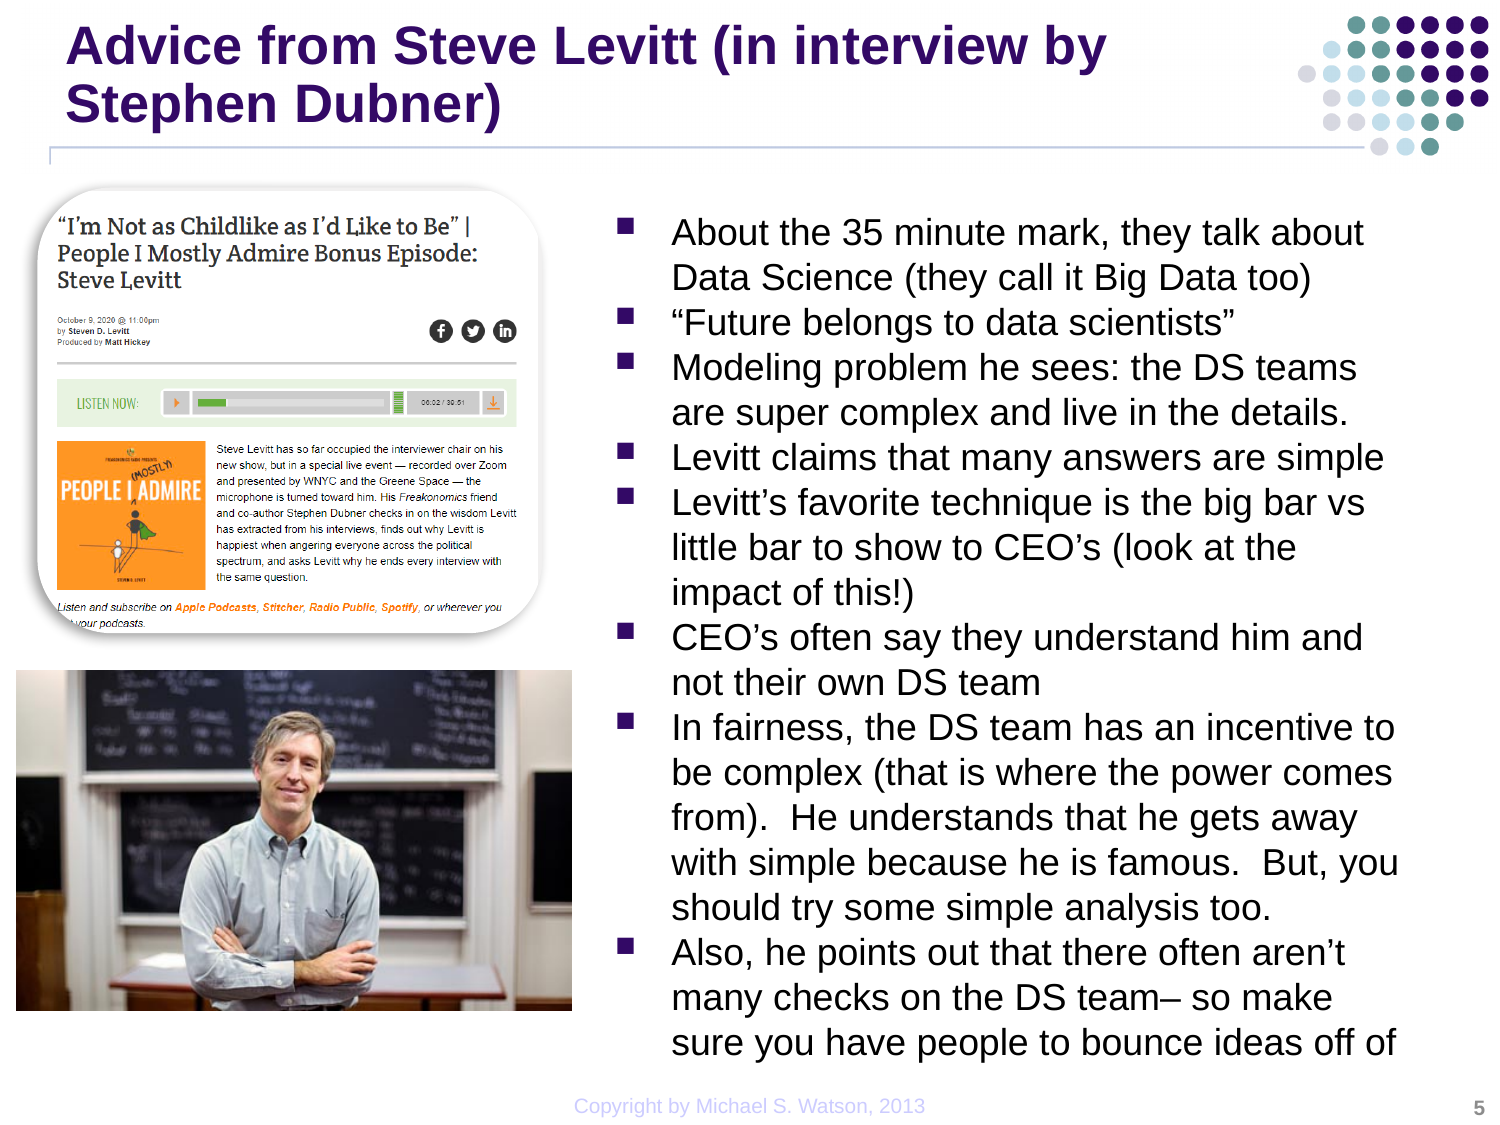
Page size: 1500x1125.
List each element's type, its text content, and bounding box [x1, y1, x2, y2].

picture [16, 670, 572, 1011]
picture [21, 3, 1497, 174]
title Advice from Steve Levitt (in interview by Stephen Dubner) [50, 0, 1300, 150]
list About the 35 minute mark, they talk about Data Science (they call it Big Data too) “Future belongs to data scientists” Modeling problem he sees: the DS teams are super complex and live in the details. Levitt claims that many answers are simple Levitt’s favorite technique is the big bar vs little bar to show to CEO’s (look at the impact of this!) CEO’s often say they understand him and not their own DS team In fairness, the DS team has an incentive to be complex (that is where the power comes from). He understands that he gets away with simple because he is famous. But, you should try some simple analysis too. Also, he points out that there often aren’t many checks on the DS team– so make sure you have people to bounce ideas off of [600, 200, 1425, 1038]
slide_number 5 [1325, 1087, 1500, 1125]
picture [37, 187, 543, 634]
